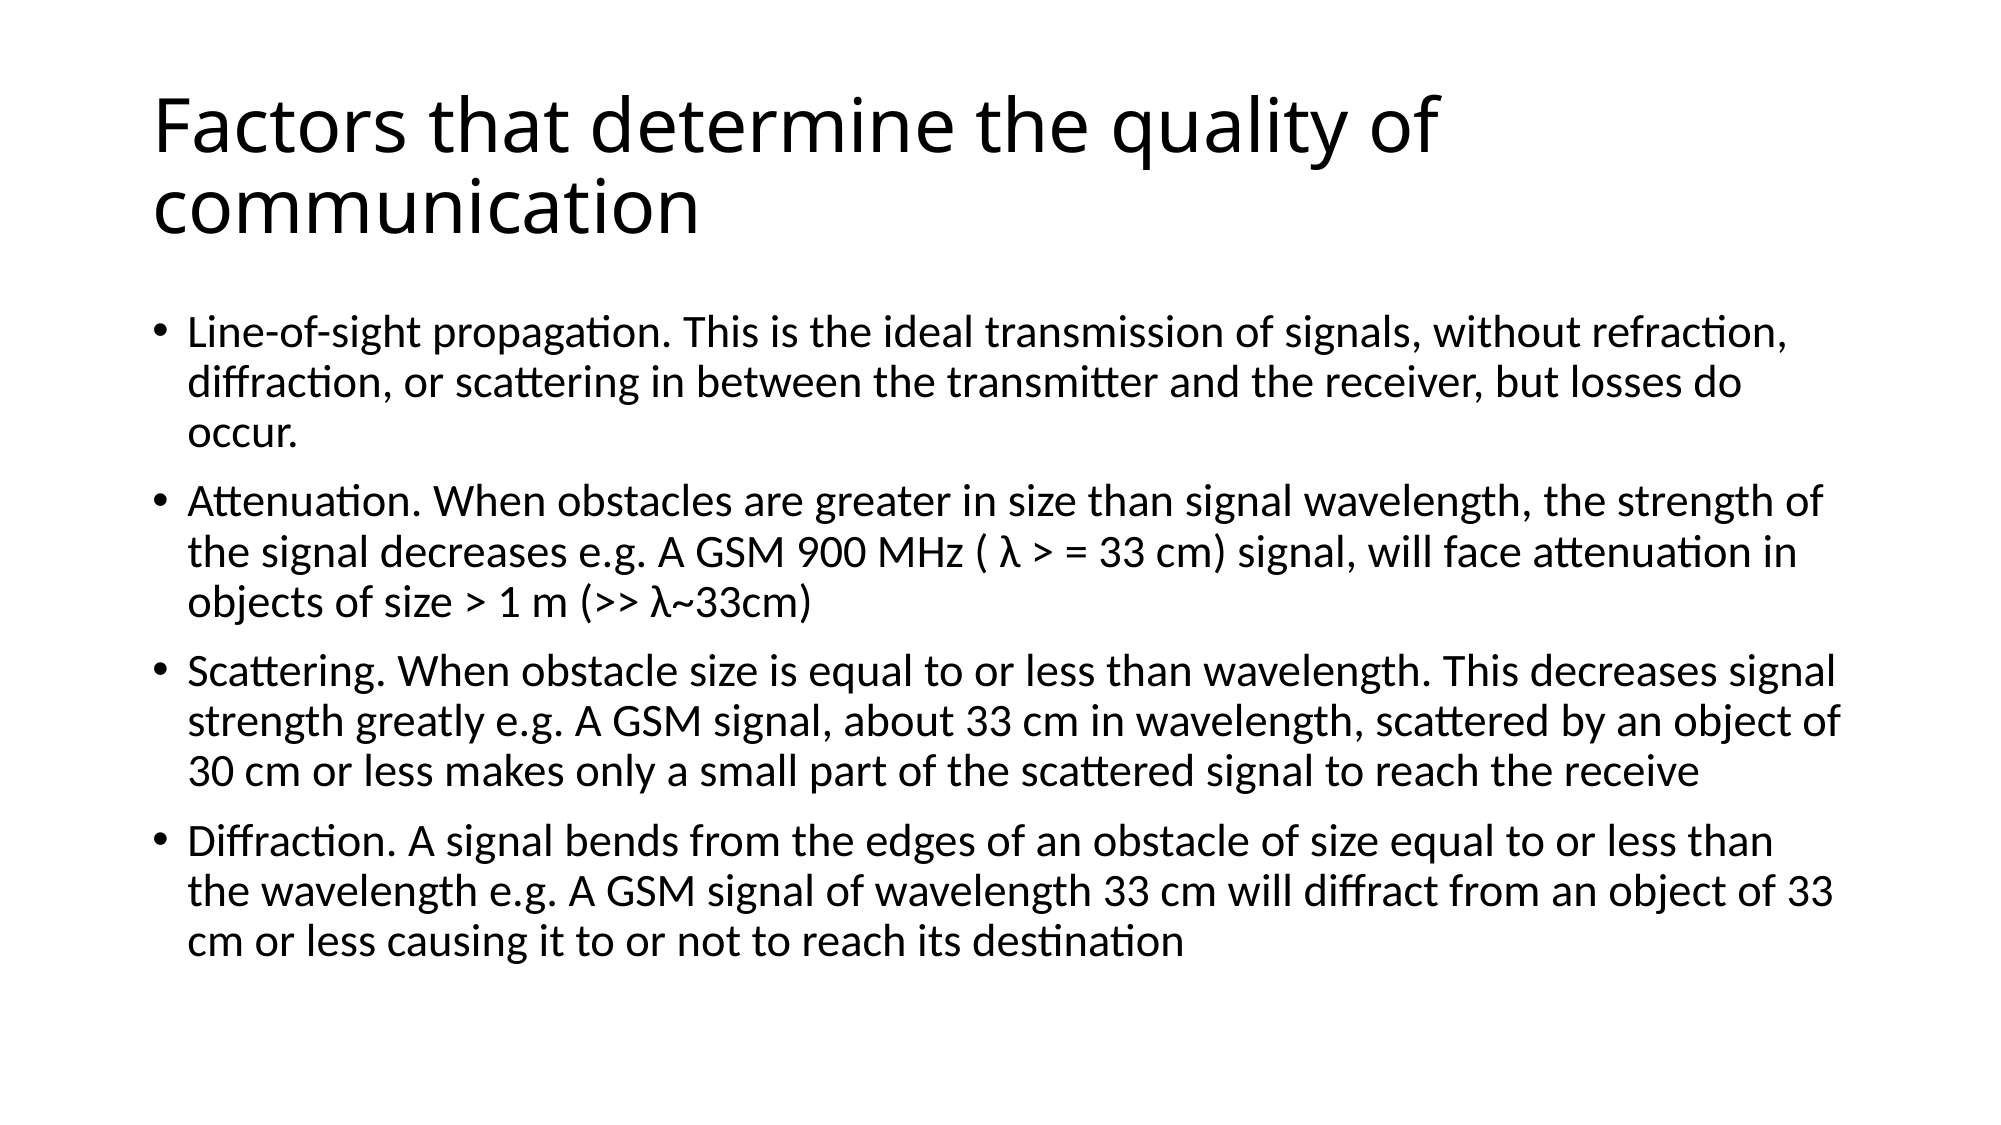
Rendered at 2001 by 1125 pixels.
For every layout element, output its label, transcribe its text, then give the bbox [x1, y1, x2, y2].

list Line-of-sight propagation. This is the ideal transmission of signals, without refraction, diffraction, or scattering in between the transmitter and the receiver, but losses do occur. Attenuation. When obstacles are greater in size than signal wavelength, the strength of the signal decreases e.g. A GSM 900 MHz ( λ > = 33 cm) signal, will face attenuation in objects of size > 1 m (>> λ~33cm) Scattering. When obstacle size is equal to or less than wavelength. This decreases signal strength greatly e.g. A GSM signal, about 33 cm in wavelength, scattered by an object of 30 cm or less makes only a small part of the scattered signal to reach the receive Diffraction. A signal bends from the edges of an obstacle of size equal to or less than the wavelength e.g. A GSM signal of wavelength 33 cm will diffract from an object of 33 cm or less causing it to or not to reach its destination [137, 299, 1863, 1014]
title Factors that determine the quality of communication [137, 59, 1863, 278]
